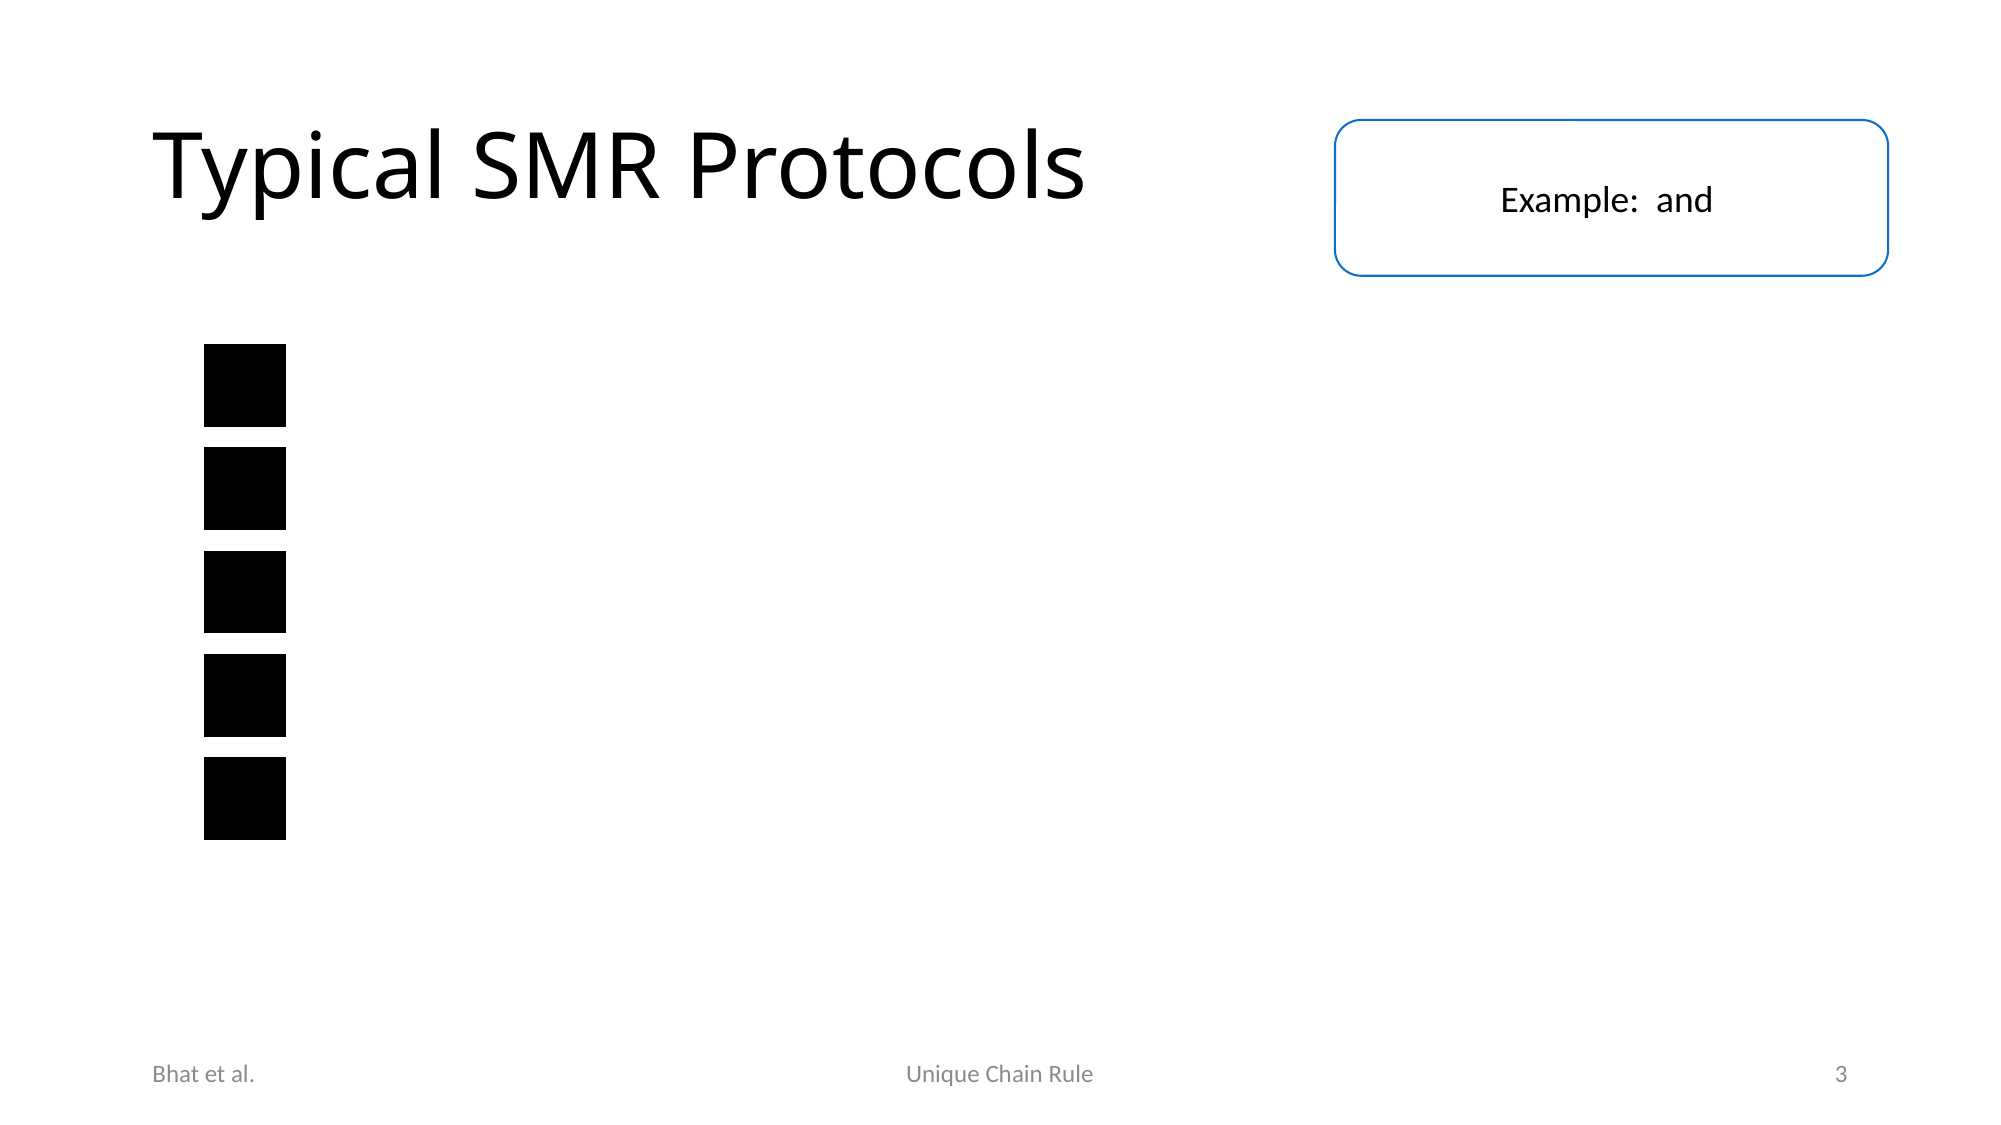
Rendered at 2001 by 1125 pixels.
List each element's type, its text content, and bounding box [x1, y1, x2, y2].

slide_number 3 [1412, 1042, 1863, 1103]
footer Unique Chain Rule [662, 1042, 1338, 1103]
title Typical SMR Protocols [137, 59, 1863, 278]
slide_number Bhat et al. [137, 1042, 588, 1103]
